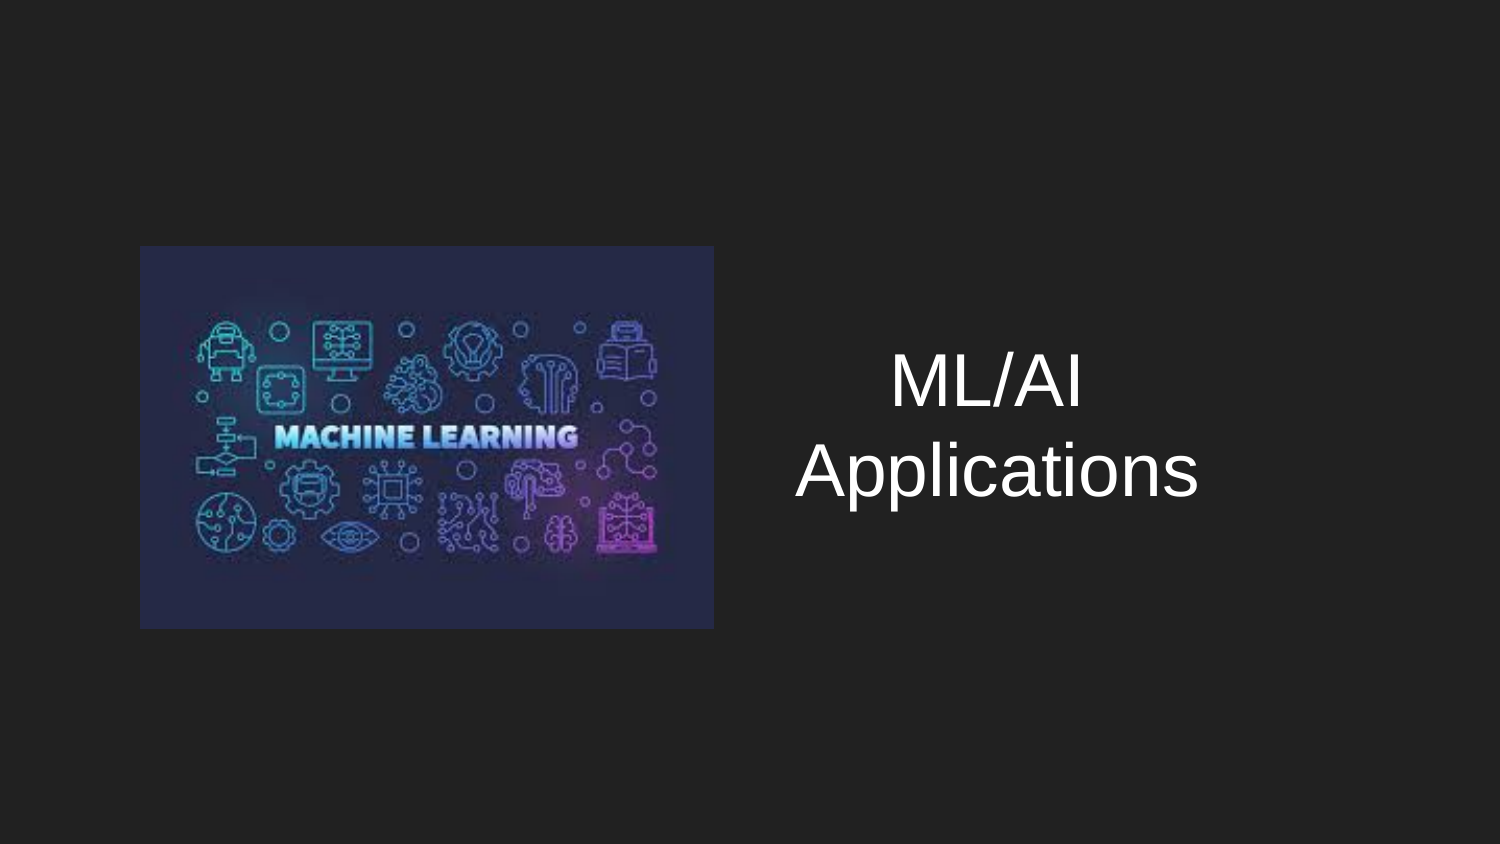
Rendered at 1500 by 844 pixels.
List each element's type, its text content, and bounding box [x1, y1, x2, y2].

picture [140, 246, 714, 629]
title ML/AI Applications [718, 352, 1438, 491]
